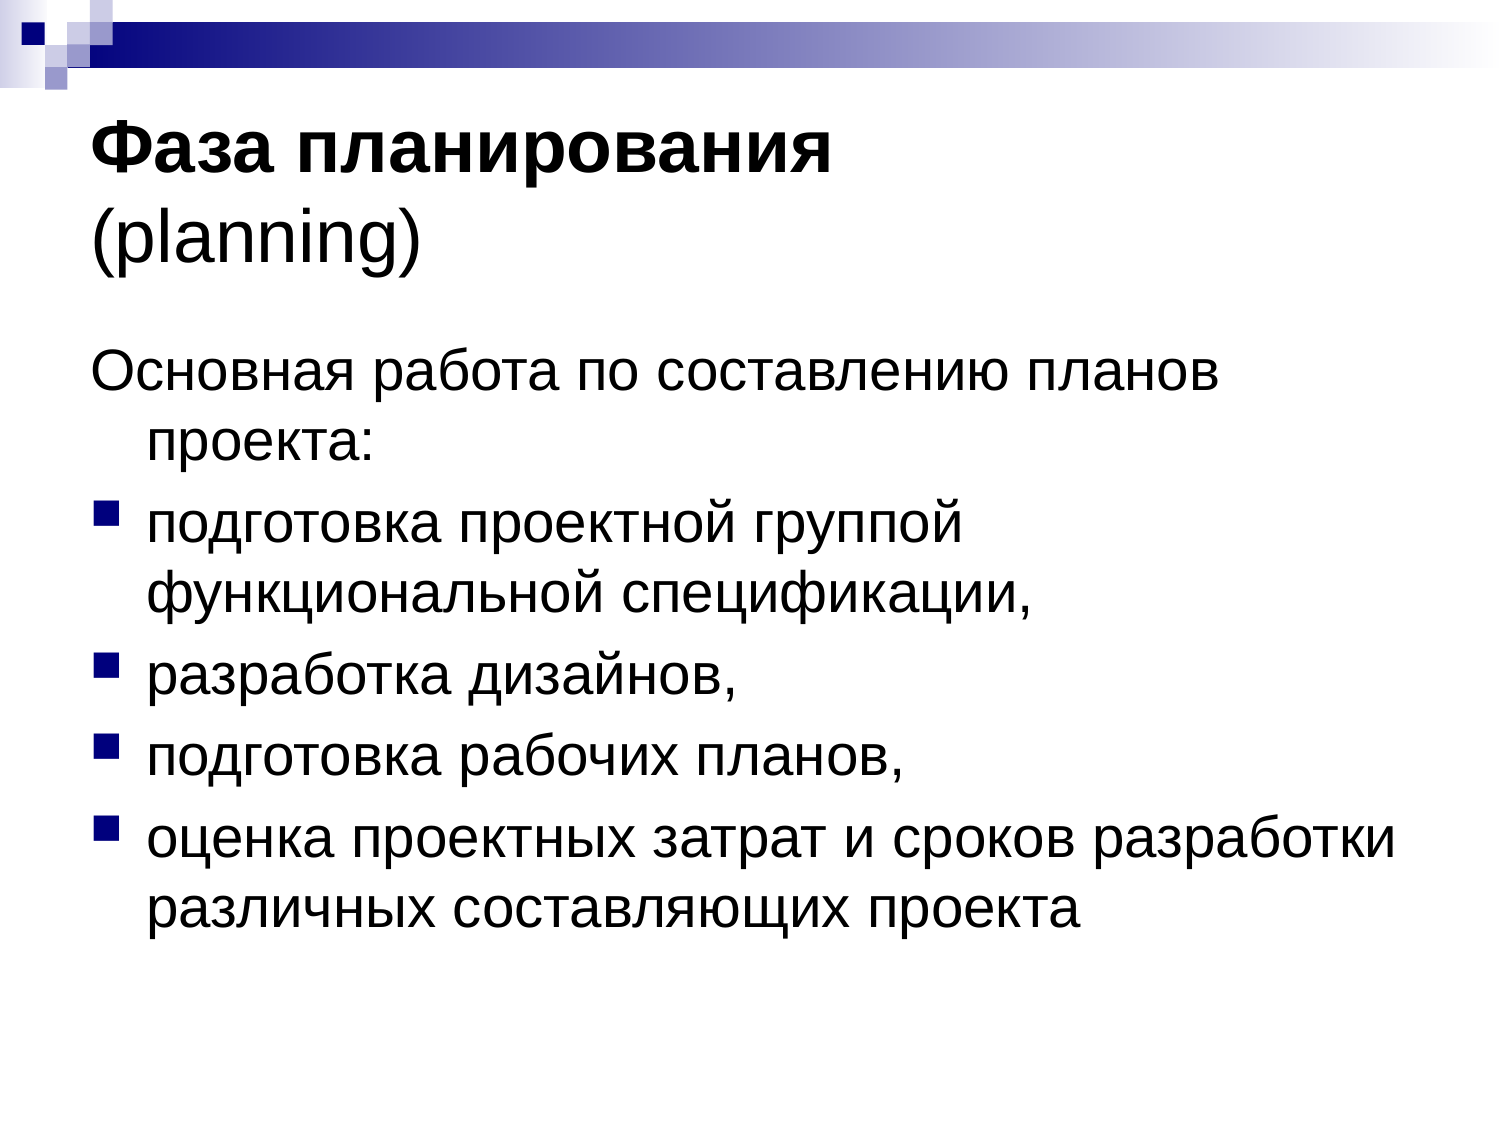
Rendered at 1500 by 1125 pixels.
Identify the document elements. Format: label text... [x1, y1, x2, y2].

title Фаза планирования (planning) [75, 75, 1425, 300]
list Основная работа по составлению планов проекта: подготовка проектной группой функциональной спецификации, разработка дизайнов, подготовка рабочих планов, оценка проектных затрат и сроков разработки различных составляющих проекта [75, 324, 1425, 963]
